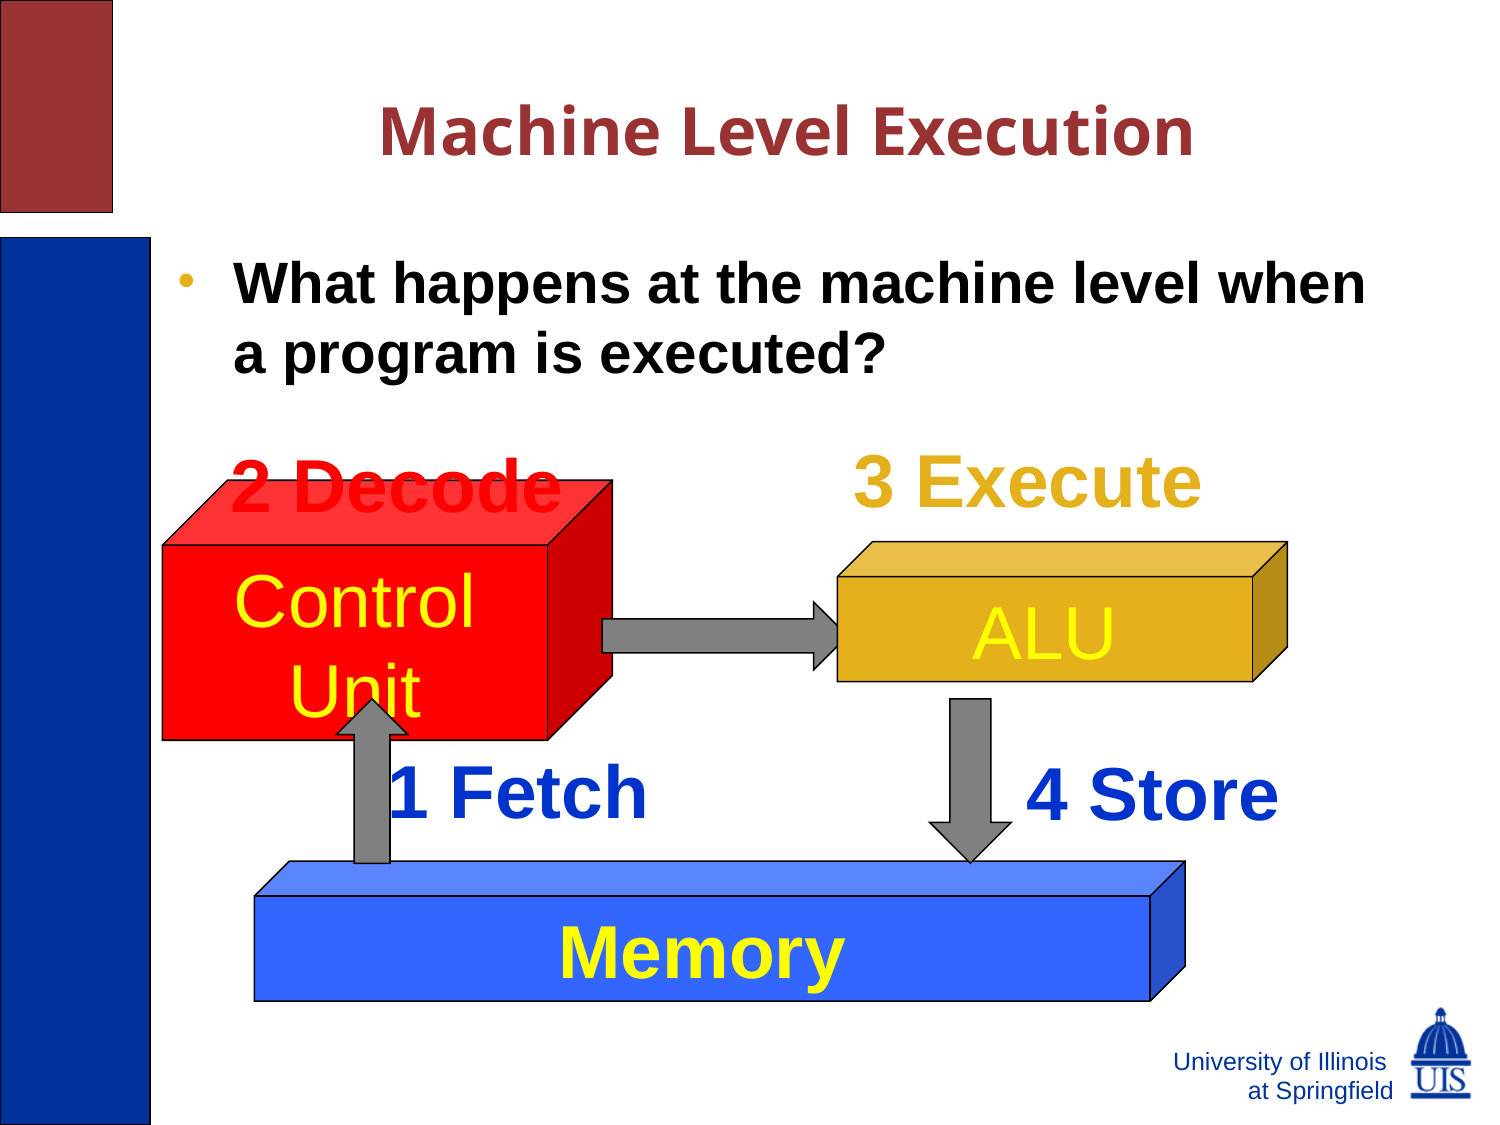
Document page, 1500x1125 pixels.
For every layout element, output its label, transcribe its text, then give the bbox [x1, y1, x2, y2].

list What happens at the machine level when a program is executed? [162, 237, 1425, 891]
picture [1409, 1007, 1473, 1102]
title Machine Level Execution [150, 27, 1425, 231]
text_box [162, 424, 1288, 997]
